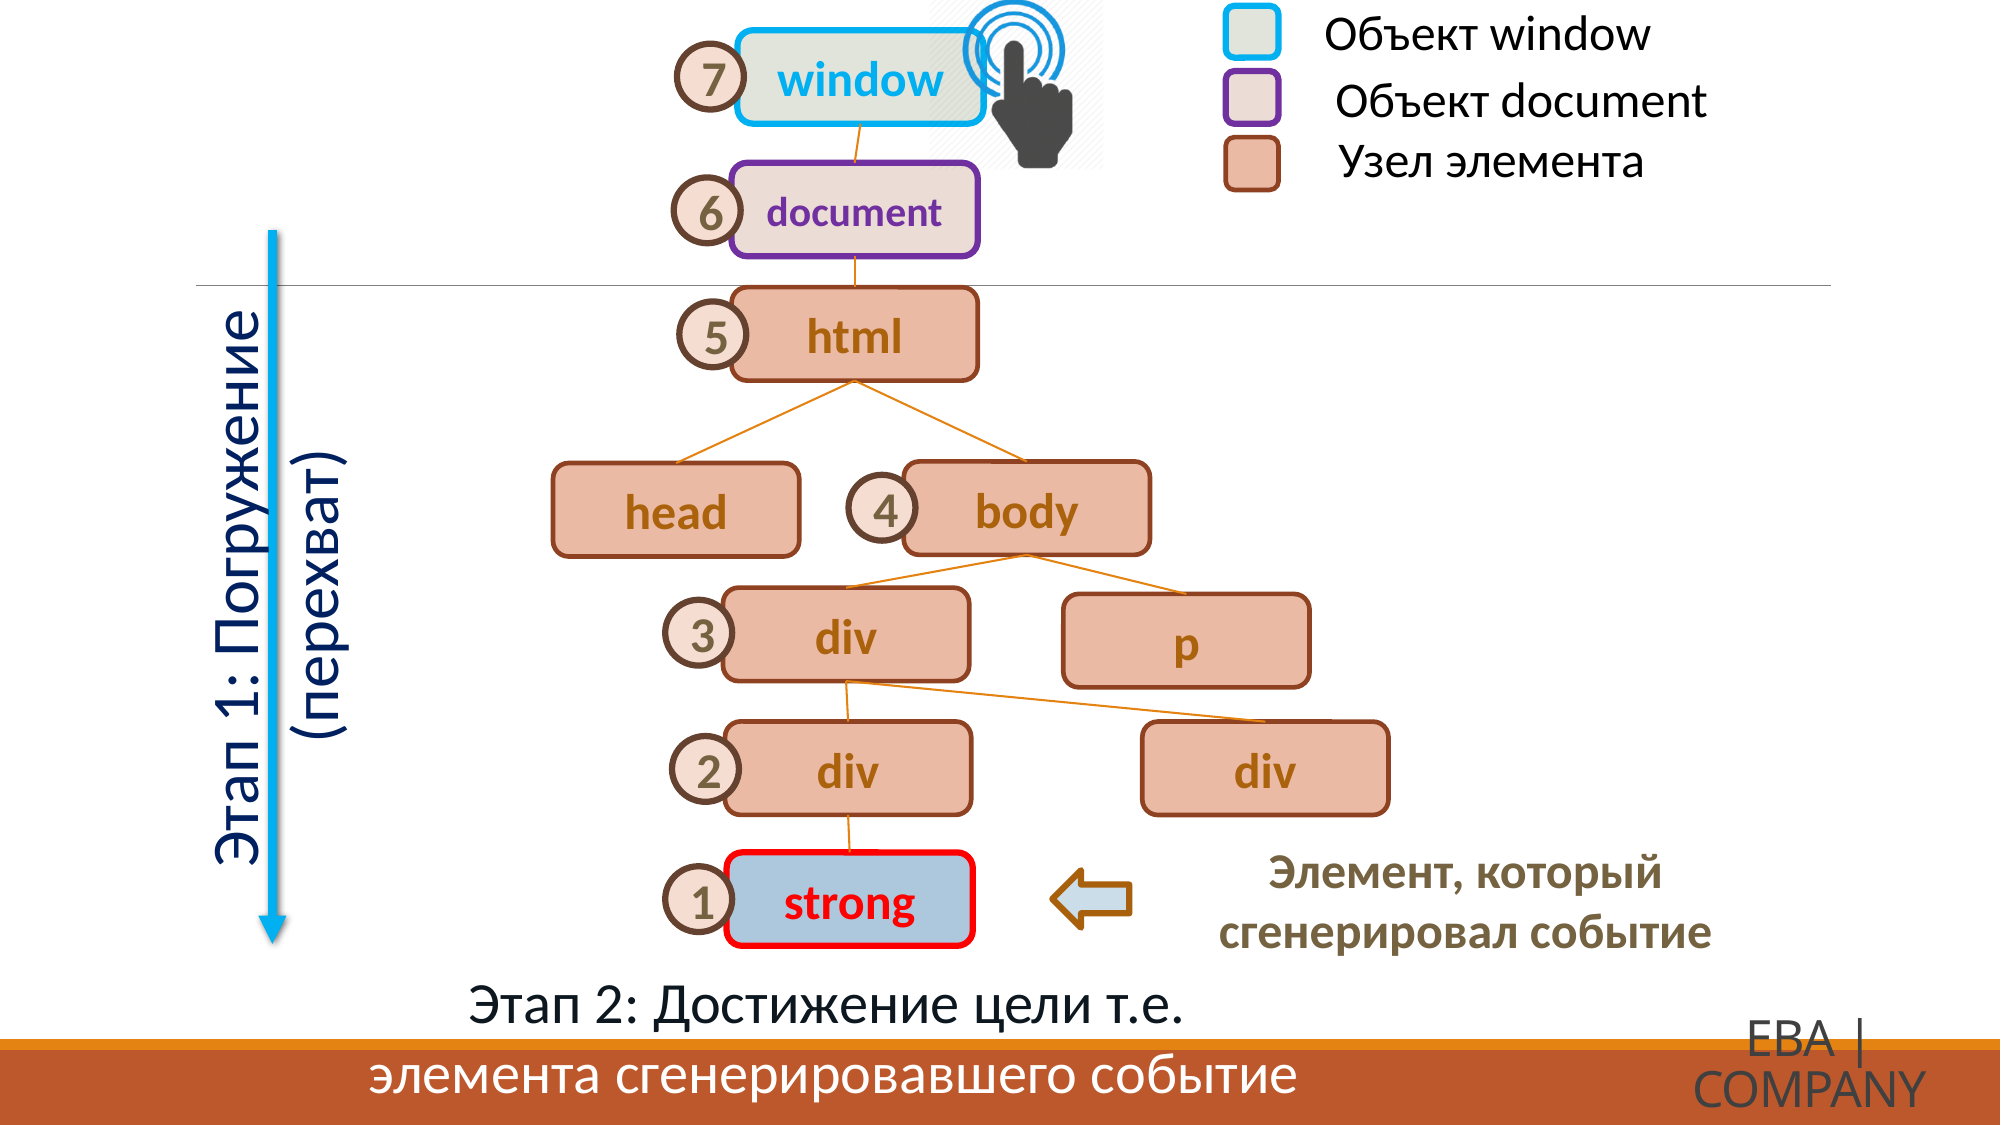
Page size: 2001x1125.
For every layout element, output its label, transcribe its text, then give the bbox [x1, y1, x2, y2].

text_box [845, 554, 1025, 589]
text_box window [736, 28, 924, 125]
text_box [847, 814, 851, 853]
text_box strong [725, 851, 975, 948]
text_box Узел элемента [1323, 120, 1661, 195]
text_box 3 [663, 598, 734, 667]
text_box EBA |COMPANY [1619, 1064, 2000, 1125]
text_box Этап 2: Достижение цели т.е. элемента сгенерировавшего событие [353, 957, 1315, 1113]
text_box [1051, 869, 1131, 929]
text_box div [1140, 720, 1390, 817]
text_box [675, 380, 853, 464]
text_box 4 [847, 473, 917, 542]
text_box Этап 1: Погружение (перехват) [184, 232, 269, 944]
text_box Объект window [1309, 0, 1667, 68]
text_box p [1061, 592, 1311, 689]
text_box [854, 380, 1028, 462]
text_box [1224, 4, 1280, 59]
text_box [1224, 69, 1280, 126]
text_box 1 [663, 864, 734, 934]
text_box document [730, 161, 980, 258]
text_box Элемент, который сгенерировал событие [1149, 830, 1782, 966]
text_box body [902, 460, 1152, 551]
text_box [1224, 135, 1280, 192]
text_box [1026, 554, 1187, 595]
text_box 7 [675, 42, 746, 111]
text_box html [730, 285, 980, 377]
text_box div [723, 720, 973, 817]
text_box 5 [678, 300, 748, 369]
text_box head [551, 461, 801, 558]
text_box Объект document [1320, 60, 1724, 136]
text_box Этап 1: Погружение (перехват) [281, 232, 359, 944]
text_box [854, 123, 862, 164]
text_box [845, 680, 1266, 723]
picture [927, 0, 1106, 172]
text_box 2 [670, 734, 741, 804]
text_box div [721, 586, 971, 683]
text_box 6 [672, 176, 742, 245]
